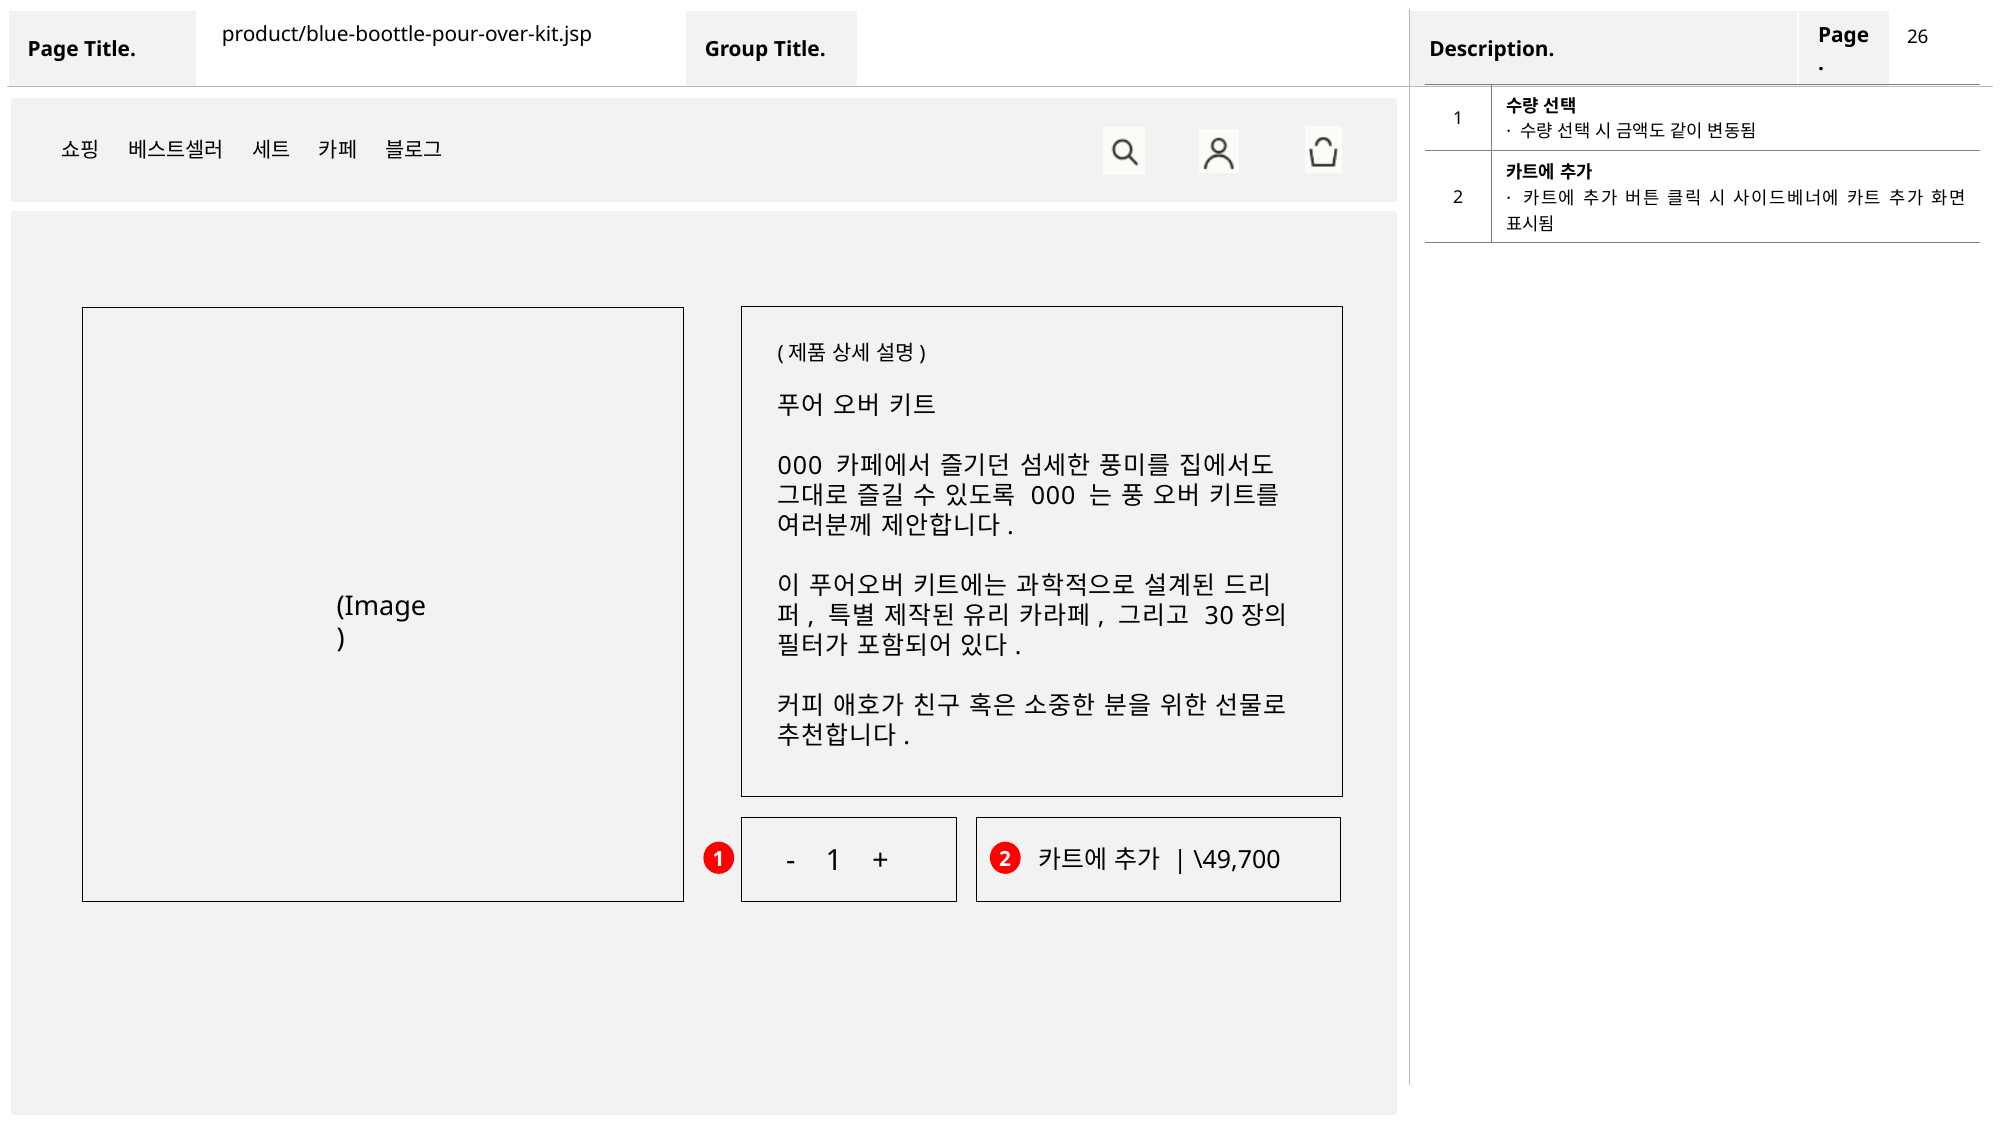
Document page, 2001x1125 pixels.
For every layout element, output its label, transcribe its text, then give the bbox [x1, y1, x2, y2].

text_box product/blue-boottle-pour-over-kit.jsp [207, 13, 663, 54]
table_cell 2 [1425, 151, 1491, 242]
text_box (제품 상세 설명) 푸어 오버 키트 000 카페에서 즐기던 섬세한 풍미를 집에서도 그대로 즐길 수 있도록 000 는 풍 오버 키트를 여러분께 제안합니다. 이 푸어오버 키트에는 과학적으로 설계된 드리퍼, 특별 제작된 유리 카라페, 그리고 30장의 필터가 포함되어 있다. 커피 애호가 친구 혹은 소중한 분을 위한 선물로 추천합니다. [762, 332, 1319, 757]
text_box [11, 98, 1397, 202]
table_header 1 [1425, 85, 1491, 150]
text_box 쇼핑 베스트셀러 세트 카페 블로그 [46, 129, 519, 170]
text_box 3 [1892, 17, 2000, 58]
text_box [974, 815, 1343, 903]
text_box [739, 304, 1344, 799]
picture [1102, 127, 1145, 175]
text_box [697, 837, 736, 879]
text_box (Image) [321, 580, 443, 661]
text_box [80, 305, 686, 904]
table_cell 카트에 추가 · 카트에 추가 버튼 클릭 시 사이드베너에 카트 추가 화면 표시됨 [1492, 151, 1980, 242]
picture [1199, 129, 1239, 173]
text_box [984, 837, 1022, 879]
text_box 카트에 추가 | \49,700 [1020, 836, 1331, 882]
picture [1305, 126, 1342, 174]
text_box - 1 + [771, 833, 937, 884]
text_box [739, 815, 959, 903]
text_box [11, 211, 1397, 1115]
table_header 수량 선택 · 수량 선택 시 금액도 같이 변동됨 [1492, 85, 1980, 150]
